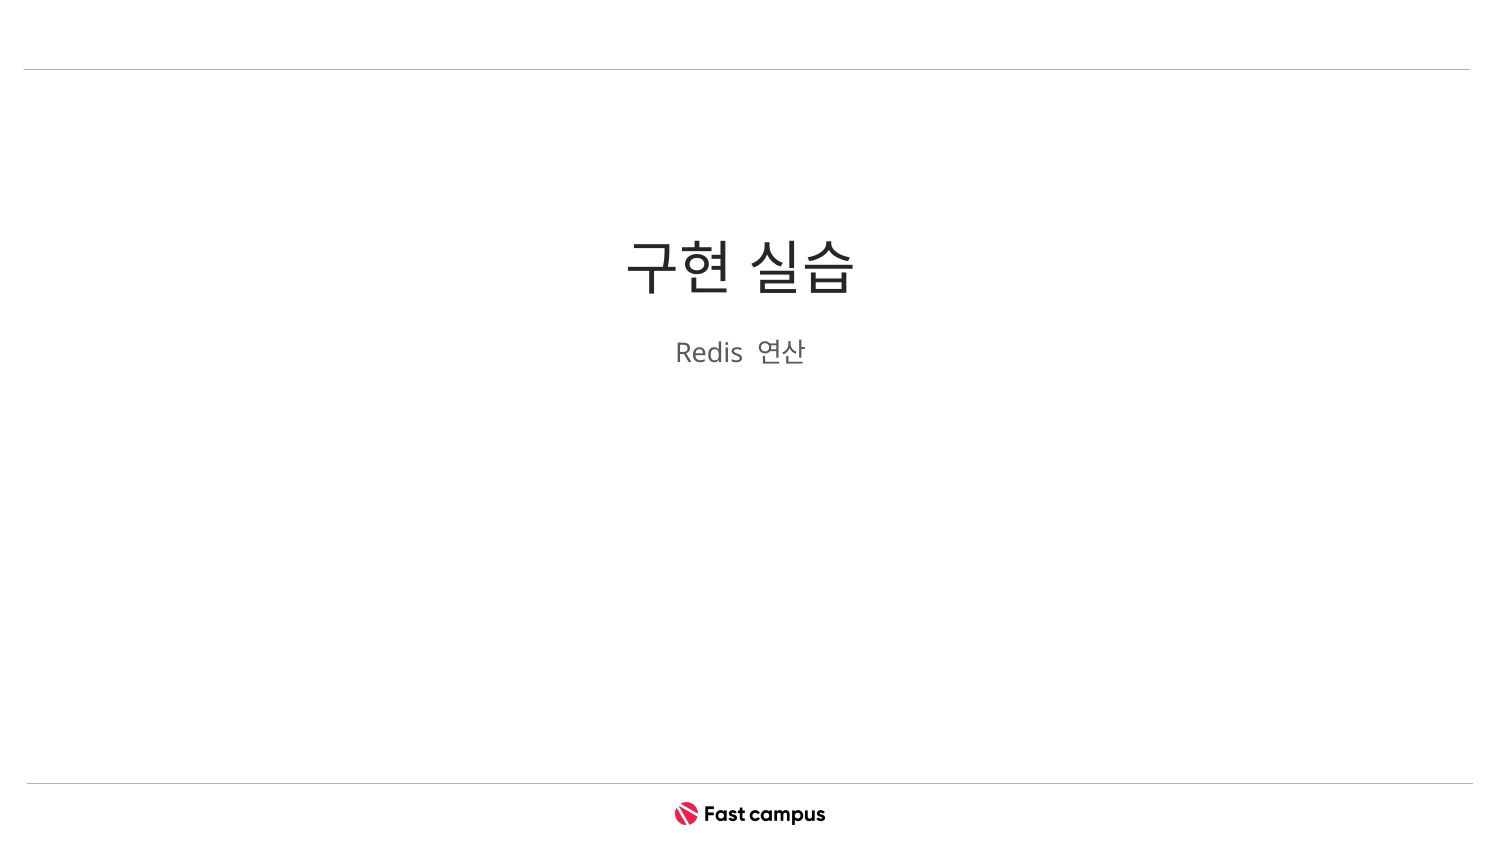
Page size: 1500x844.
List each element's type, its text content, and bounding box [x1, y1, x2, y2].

picture [651, 783, 849, 844]
title 구현 실습 [108, 218, 1373, 322]
subtitle Redis 연산 [108, 322, 1373, 381]
